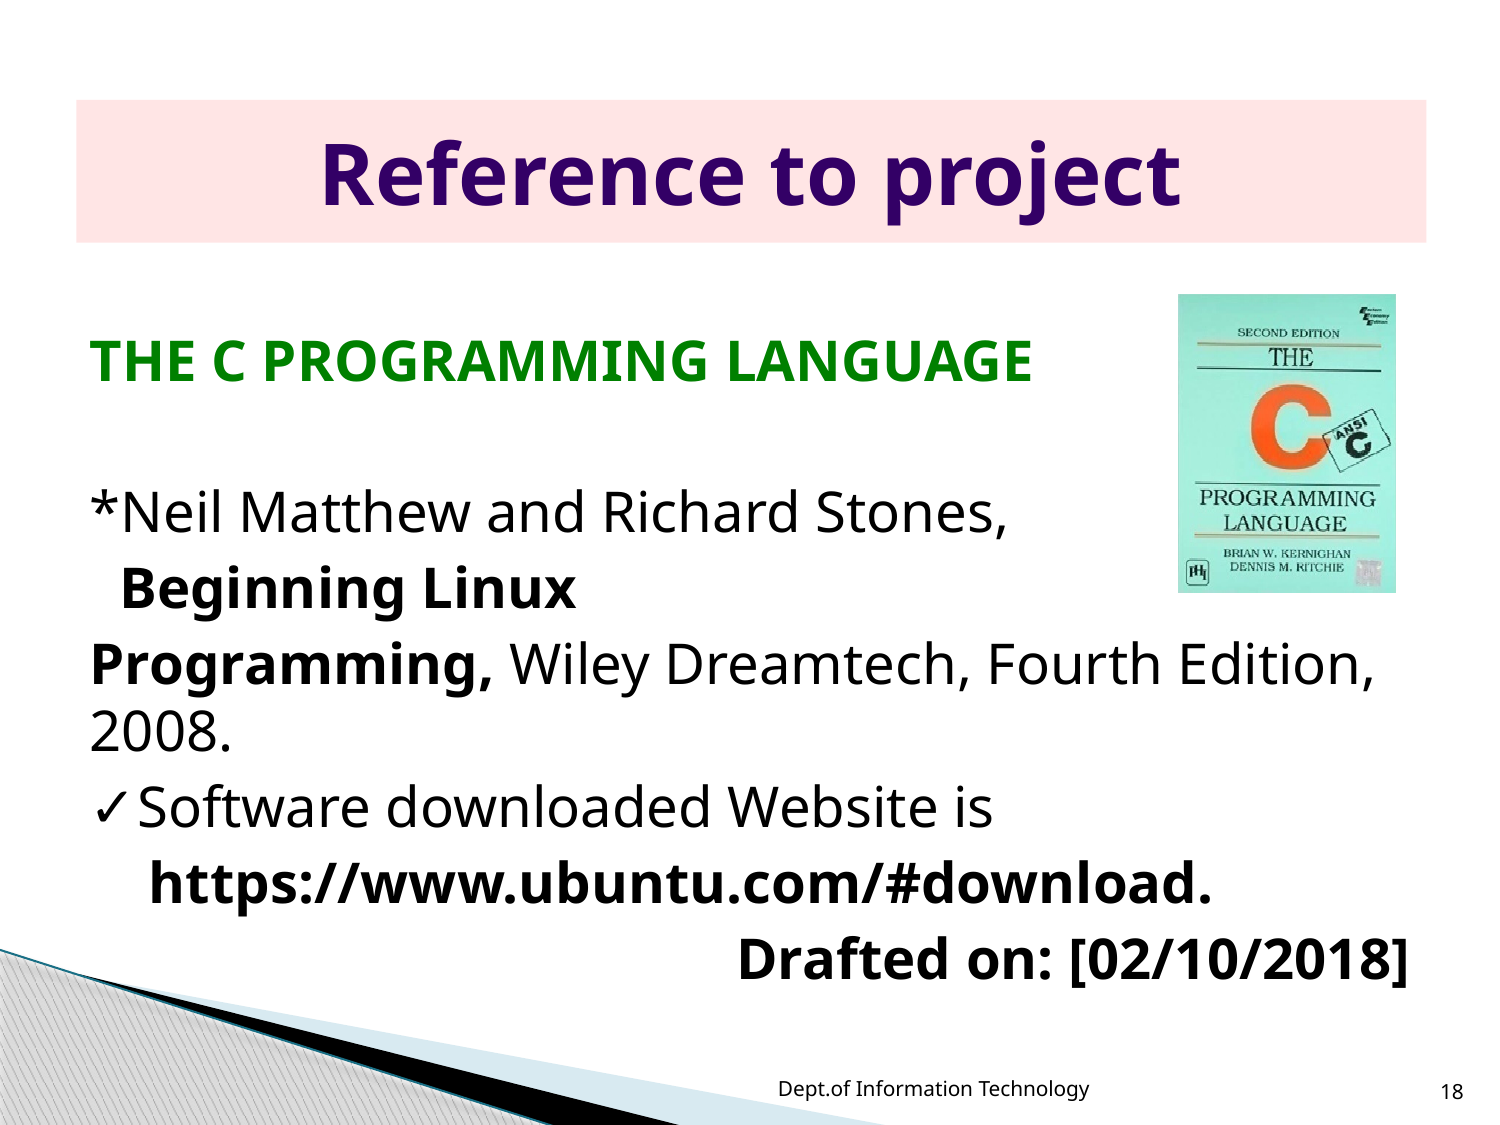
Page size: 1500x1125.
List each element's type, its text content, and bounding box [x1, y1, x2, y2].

title Reference to project [76, 99, 1427, 243]
picture [1178, 294, 1396, 594]
footer Dept.of Information Technology [718, 1051, 1105, 1112]
list THE C PROGRAMMING LANGUAGE *Neil Matthew and Richard Stones, Beginning Linux Programming, Wiley Dreamtech, Fourth Edition, 2008. ✓Software downloaded Website is https://www.ubuntu.com/#download. Drafted on: [02/10/2018] [75, 317, 1425, 1061]
slide_number 18 [1418, 1051, 1479, 1112]
